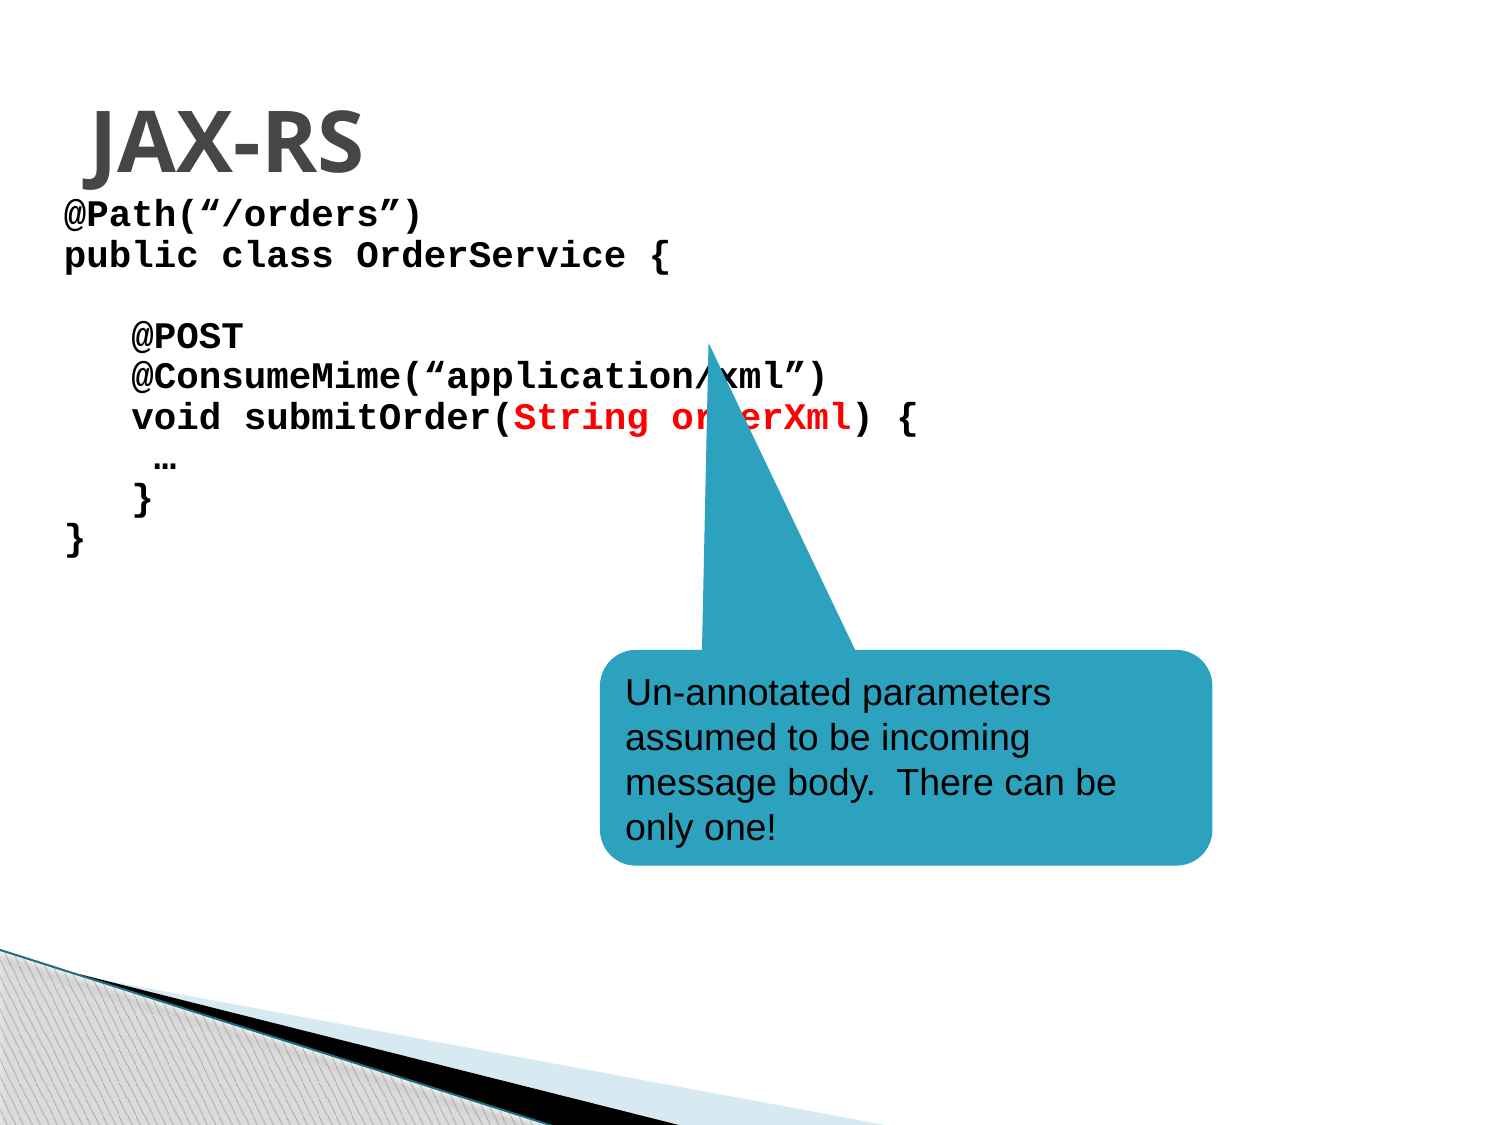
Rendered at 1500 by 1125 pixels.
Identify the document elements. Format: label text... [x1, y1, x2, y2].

title JAX-RS [75, 45, 1425, 233]
text_box @Path(“/orders”) public class OrderService { @POST @ConsumeMime(“application/xml”) void submitOrder(String orderXml) { … } } [49, 187, 1325, 647]
text_box Un-annotated parameters assumed to be incoming message body. There can be only one! [599, 342, 1213, 866]
